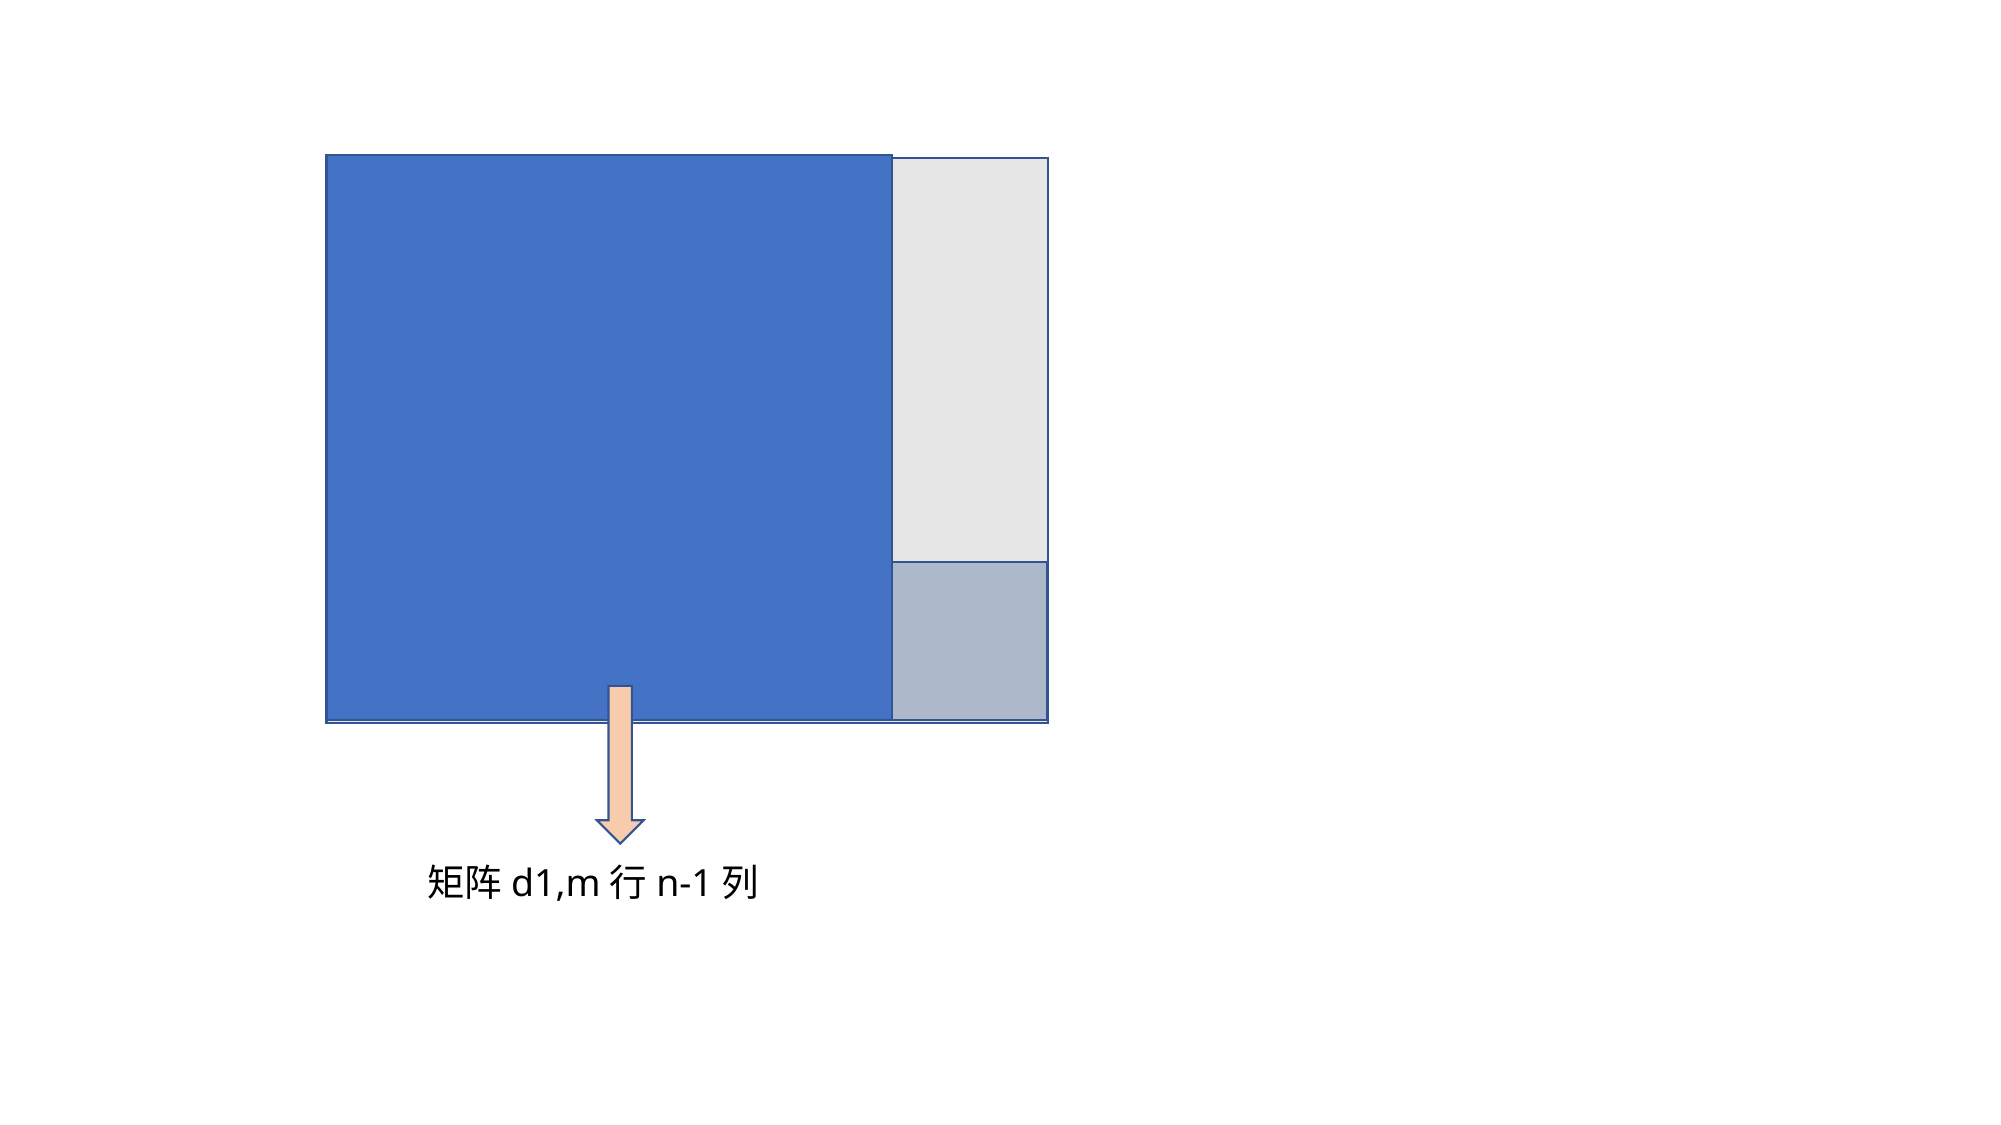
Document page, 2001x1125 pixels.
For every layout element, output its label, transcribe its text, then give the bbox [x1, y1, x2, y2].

text_box 矩阵d1,m行n-1列 [412, 851, 799, 912]
text_box [893, 157, 1049, 561]
text_box [325, 154, 893, 721]
text_box [893, 561, 1049, 721]
text_box [594, 684, 647, 846]
